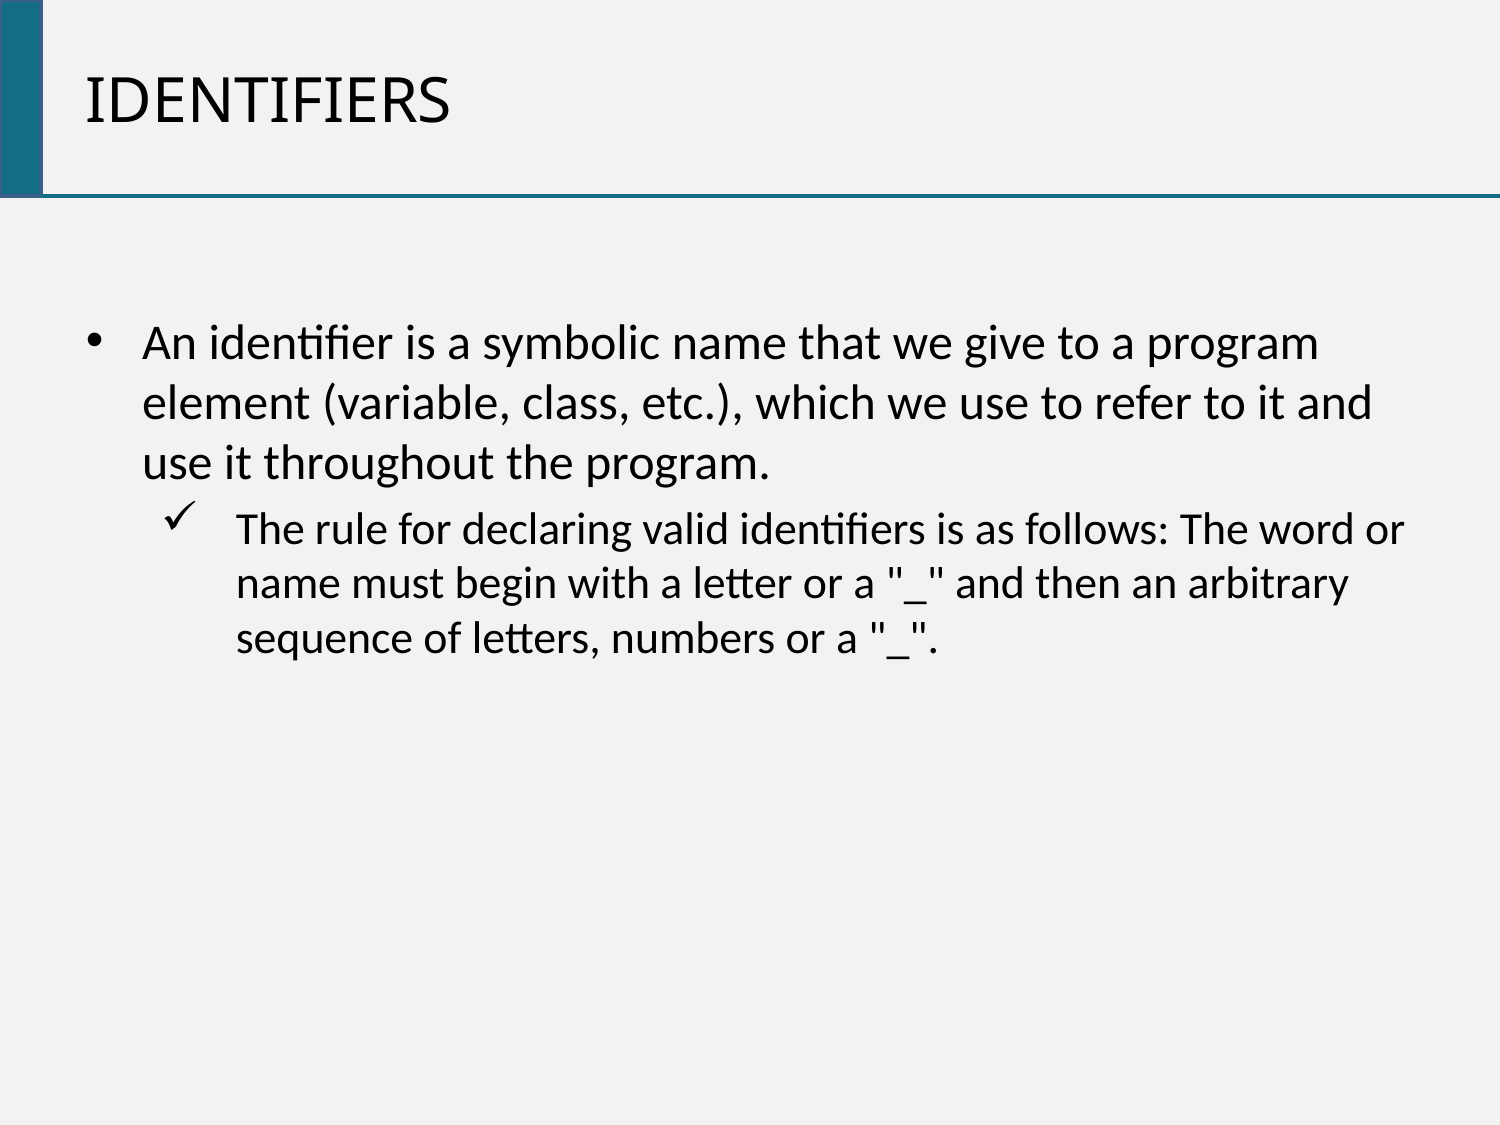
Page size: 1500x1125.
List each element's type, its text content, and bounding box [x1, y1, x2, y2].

list An identifier is a symbolic name that we give to a program element (variable, class, etc.), which we use to refer to it and use it throughout the program. The rule for declaring valid identifiers is as follows: The word or name must begin with a letter or a "_" and then an arbitrary sequence of letters, numbers or a "_". [70, 231, 1430, 1088]
text_box [0, 0, 43, 198]
text_box identifiers [70, 0, 1294, 194]
